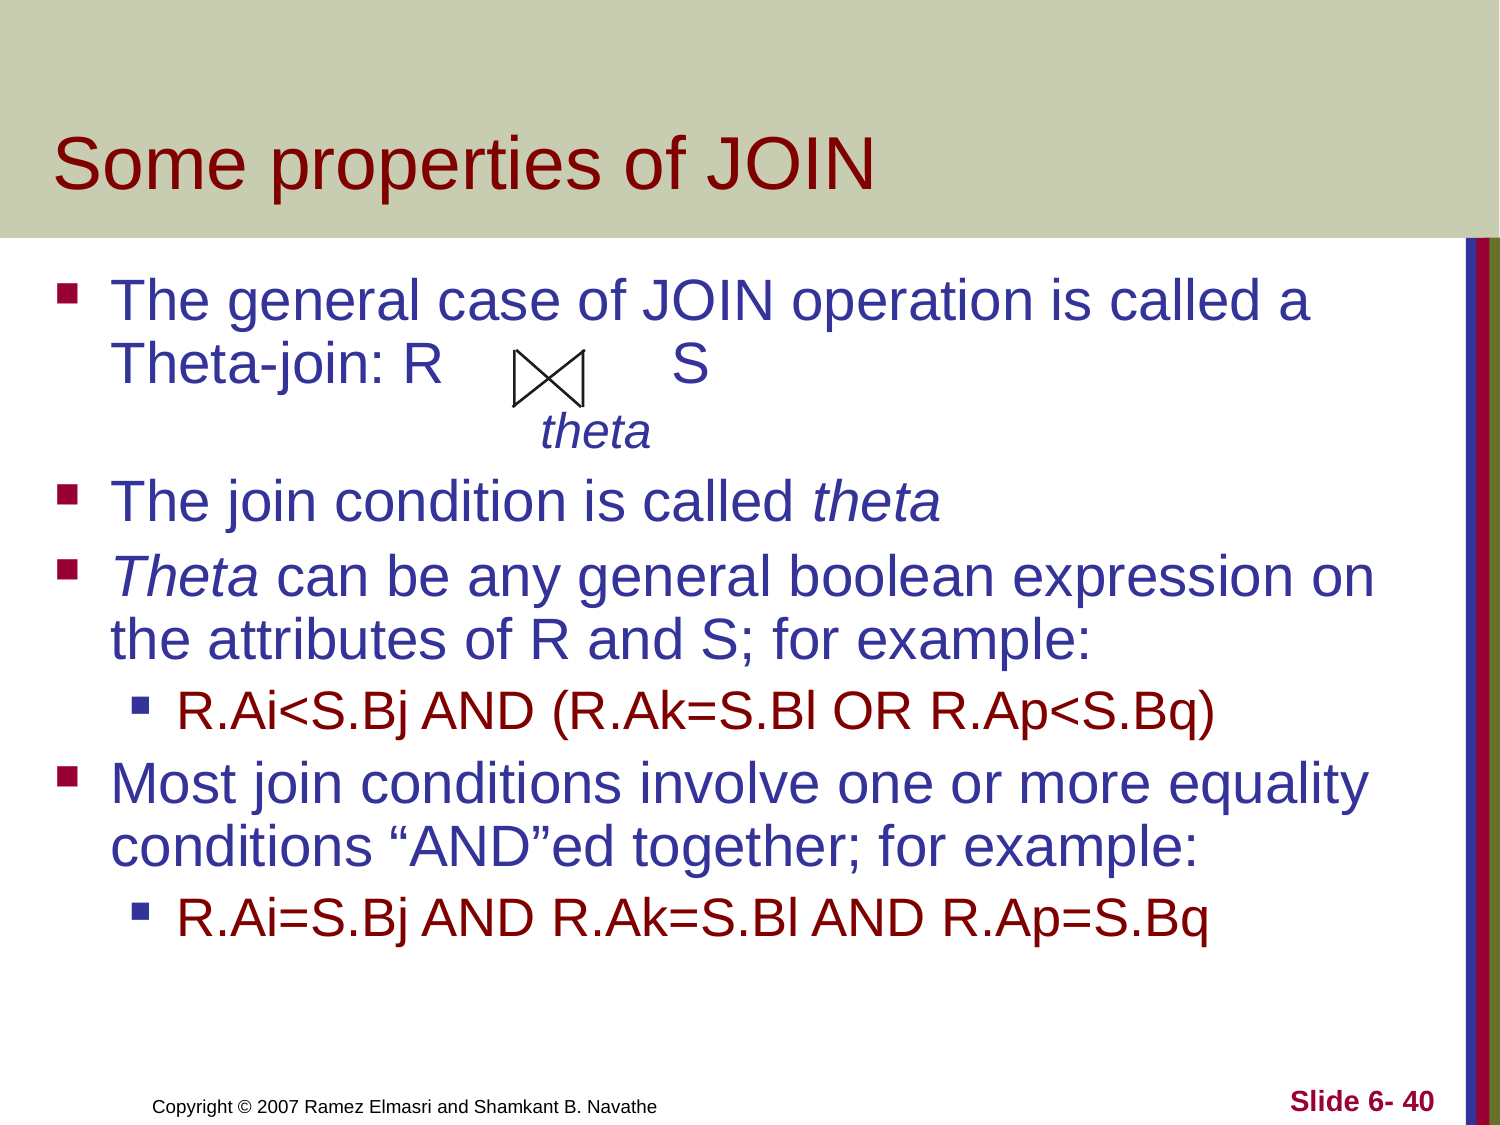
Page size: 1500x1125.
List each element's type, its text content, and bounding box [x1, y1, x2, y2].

list The general case of JOIN operation is called a Theta-join: R S theta The join condition is called theta Theta can be any general boolean expression on the attributes of R and S; for example: R.Ai<S.Bj AND (R.Ak=S.Bl OR R.Ap<S.Bq) Most join conditions involve one or more equality conditions “AND”ed together; for example: R.Ai=S.Bj AND R.Ak=S.Bl AND R.Ap=S.Bq [39, 262, 1401, 1013]
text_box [512, 349, 586, 408]
title Some properties of JOIN [37, 49, 1317, 213]
slide_number Slide 6- 40 [1137, 1049, 1451, 1125]
